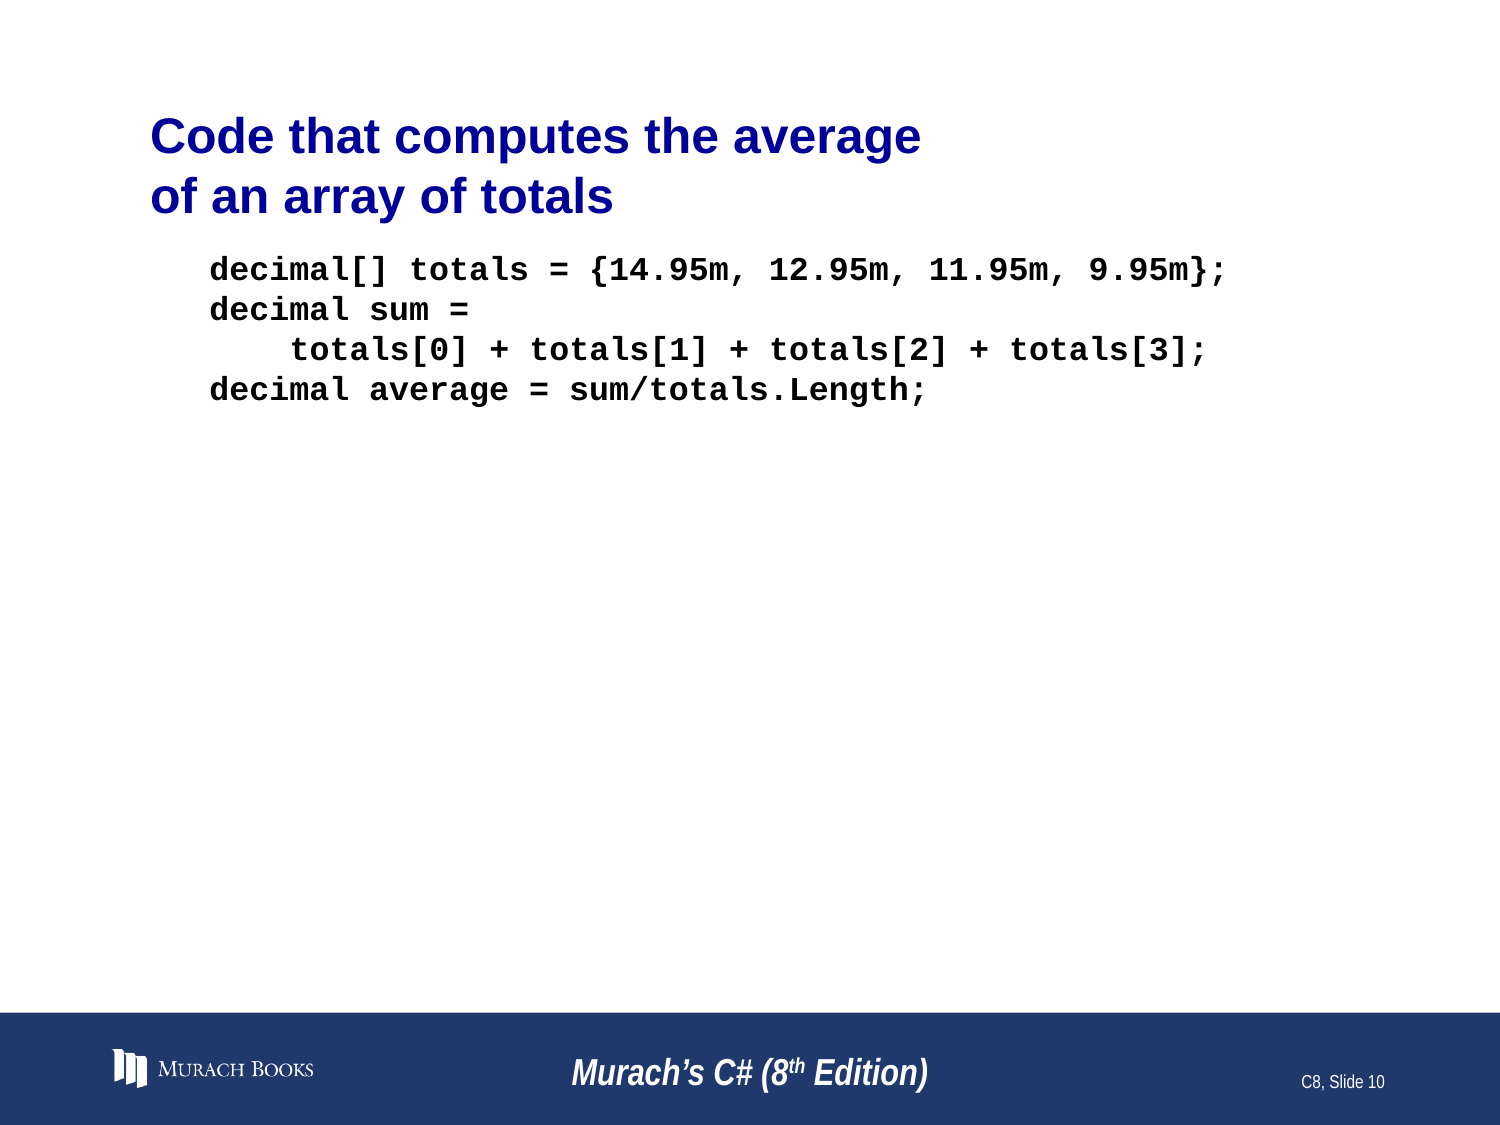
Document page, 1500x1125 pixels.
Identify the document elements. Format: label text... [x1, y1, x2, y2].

slide_number C8, Slide 10 [1087, 1025, 1400, 1100]
list decimal[] totals = {14.95m, 12.95m, 11.95m, 9.95m}; decimal sum = totals[0] + totals[1] + totals[2] + totals[3]; decimal average = sum/totals.Length; [137, 239, 1350, 978]
slide_number Murach’s C# (8th Edition) [450, 1025, 1050, 1100]
title Code that computes the average of an array of totals [150, 102, 1350, 224]
footer [12, 1025, 450, 1100]
